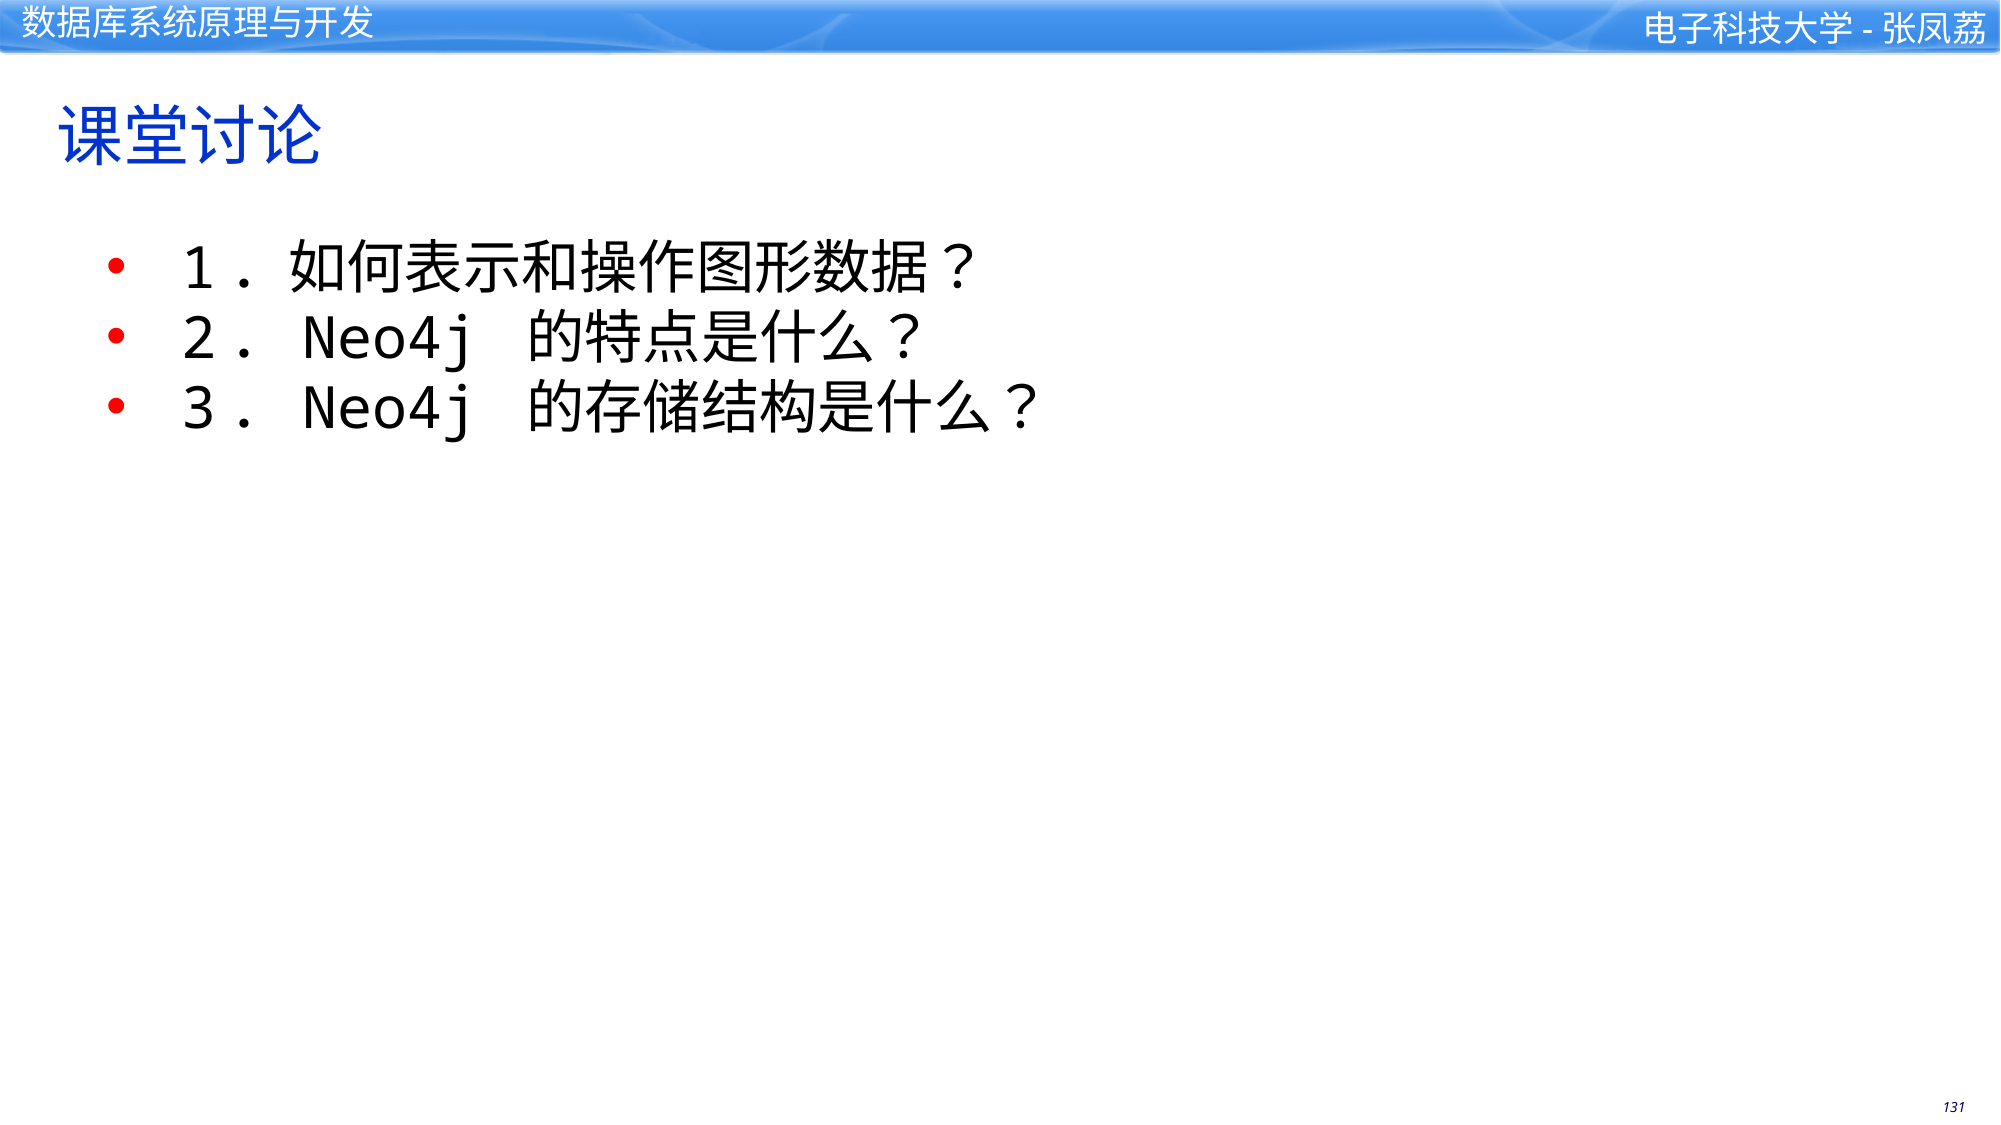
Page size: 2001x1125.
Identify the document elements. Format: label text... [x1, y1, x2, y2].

picture [0, 0, 2000, 55]
text_box 1．如何表示和操作图形数据？ 2．Neo4j 的特点是什么？ 3．Neo4j 的存储结构是什么？ [85, 220, 1861, 521]
text_box 课堂讨论 [37, 84, 1258, 184]
